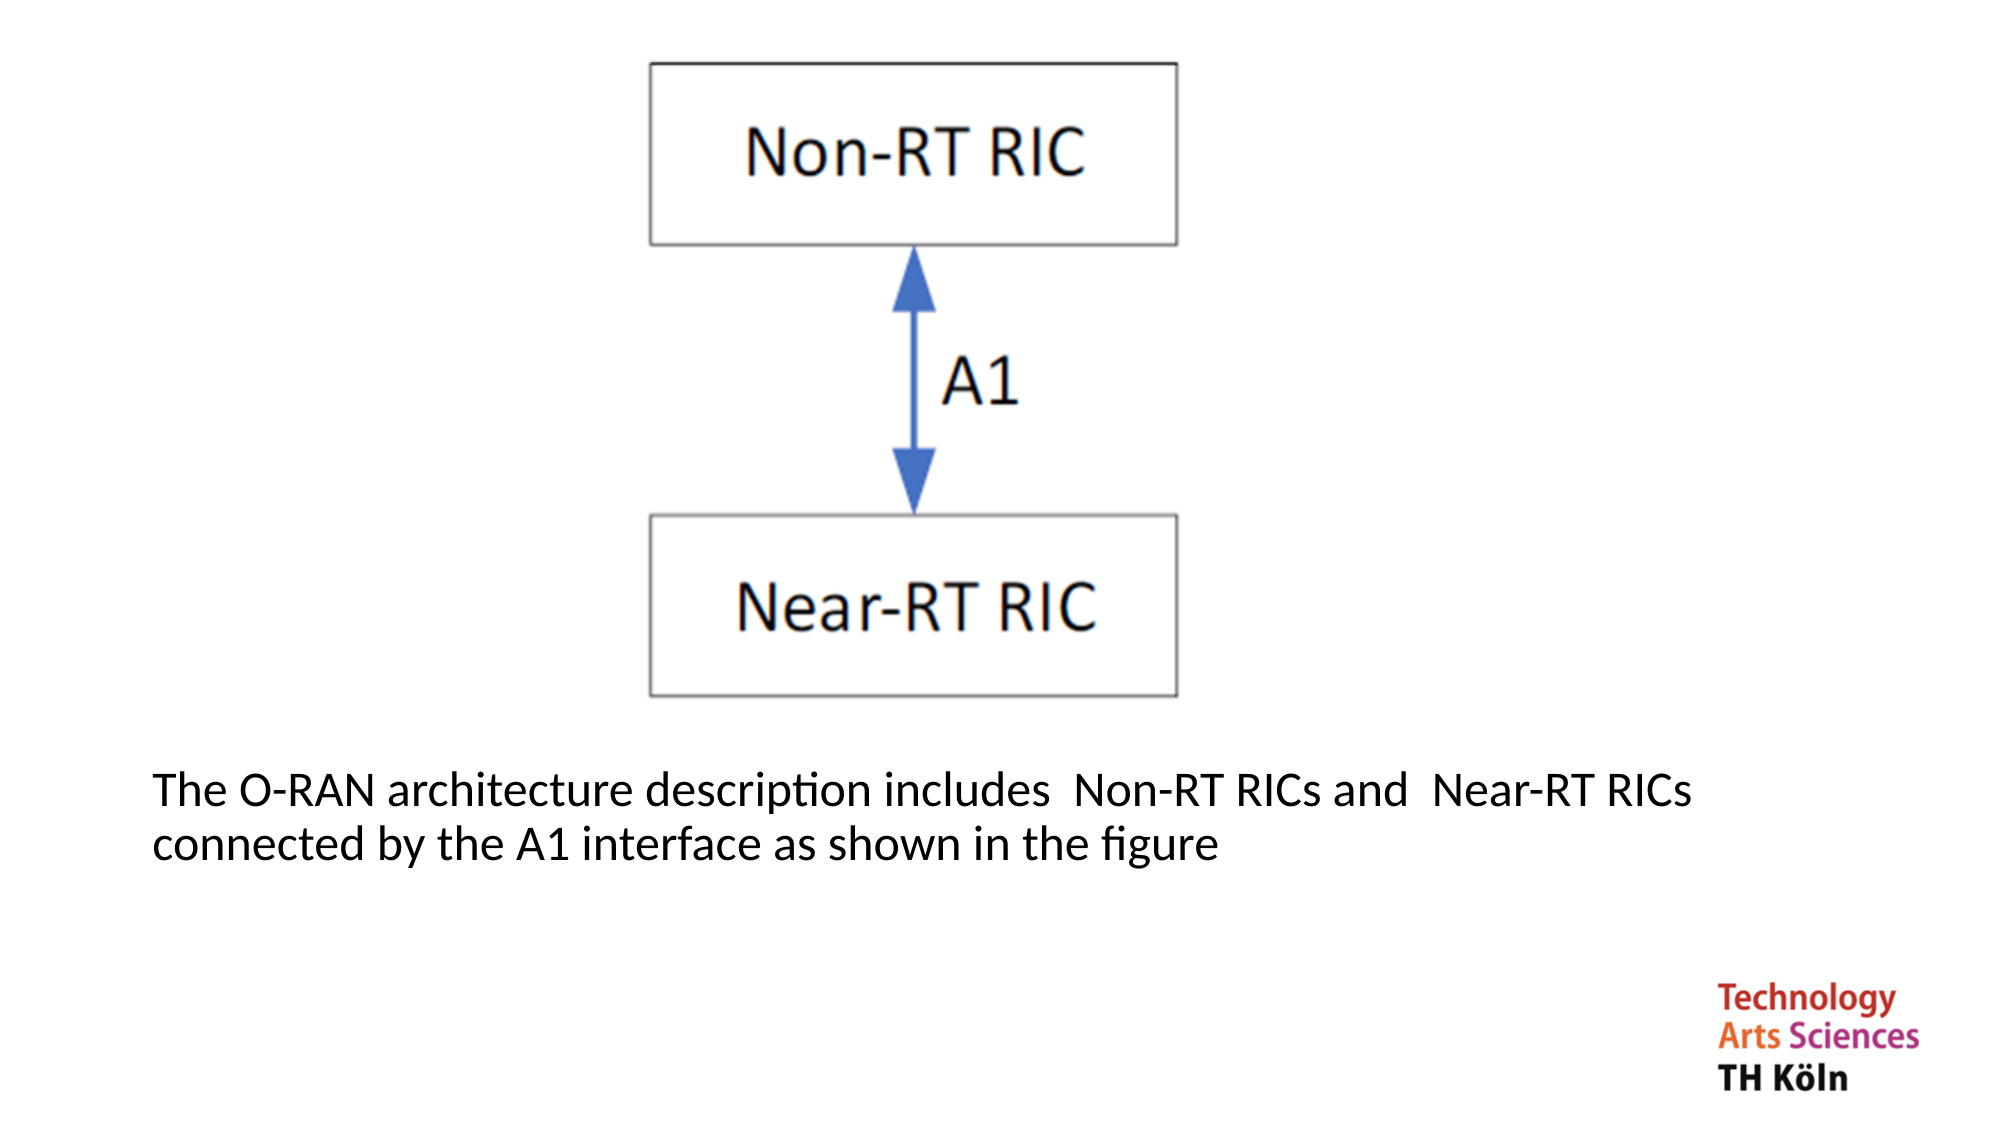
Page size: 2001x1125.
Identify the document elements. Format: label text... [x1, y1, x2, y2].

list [466, 0, 1392, 749]
title The O-RAN architecture description includes Non-RT RICs and Near-RT RICs connected by the A1 interface as shown in the figure [137, 728, 1863, 946]
picture [1637, 961, 2001, 1124]
